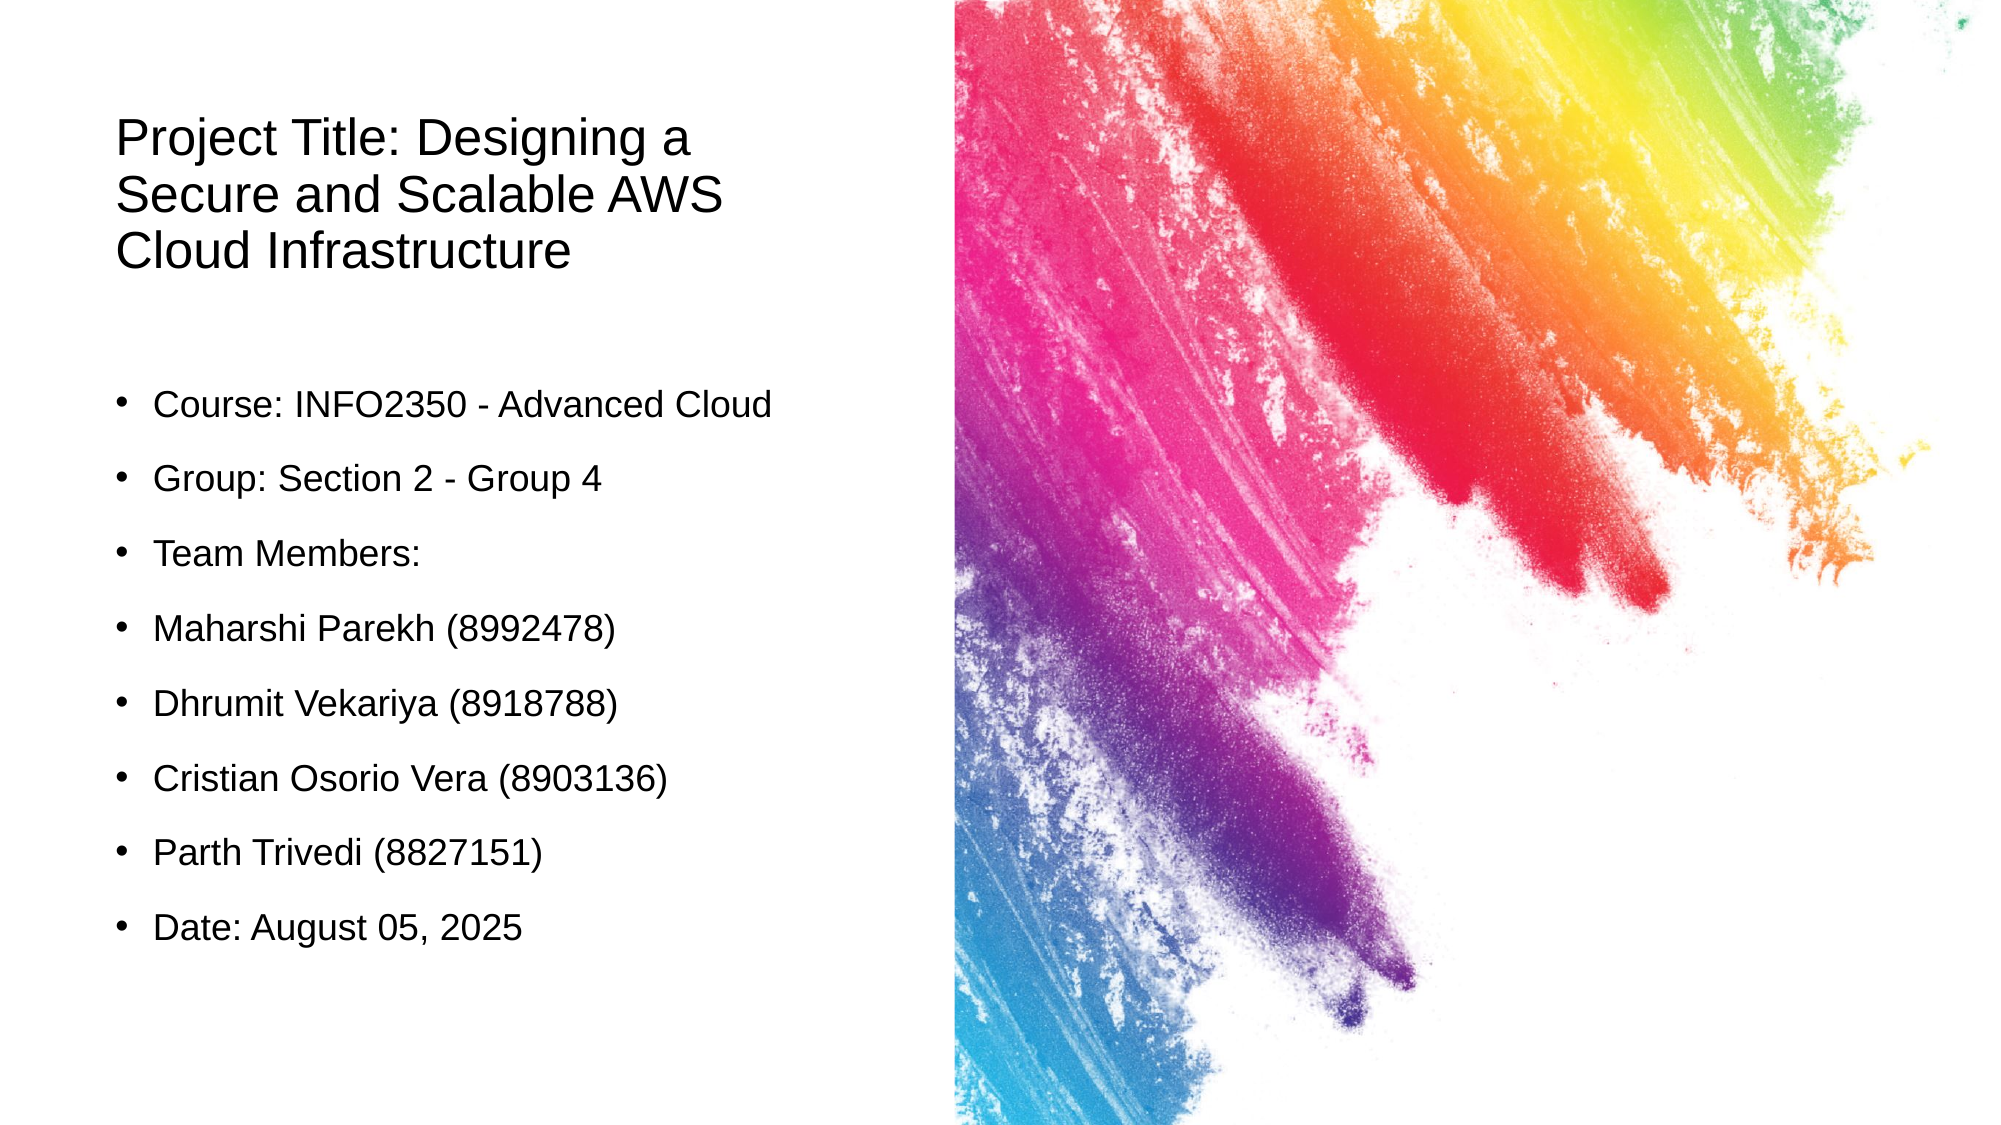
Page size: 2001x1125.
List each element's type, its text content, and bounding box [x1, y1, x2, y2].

text_box [0, 0, 954, 1125]
list Course: INFO2350 - Advanced Cloud Group: Section 2 - Group 4 Team Members: Maharshi Parekh (8992478) Dhrumit Vekariya (8918788) Cristian Osorio Vera (8903136) Parth Trivedi (8827151) Date: August 05, 2025 [100, 363, 816, 1035]
title Project Title: Designing a Secure and Scalable AWS Cloud Infrastructure [100, 98, 816, 350]
picture [954, 0, 2000, 1125]
